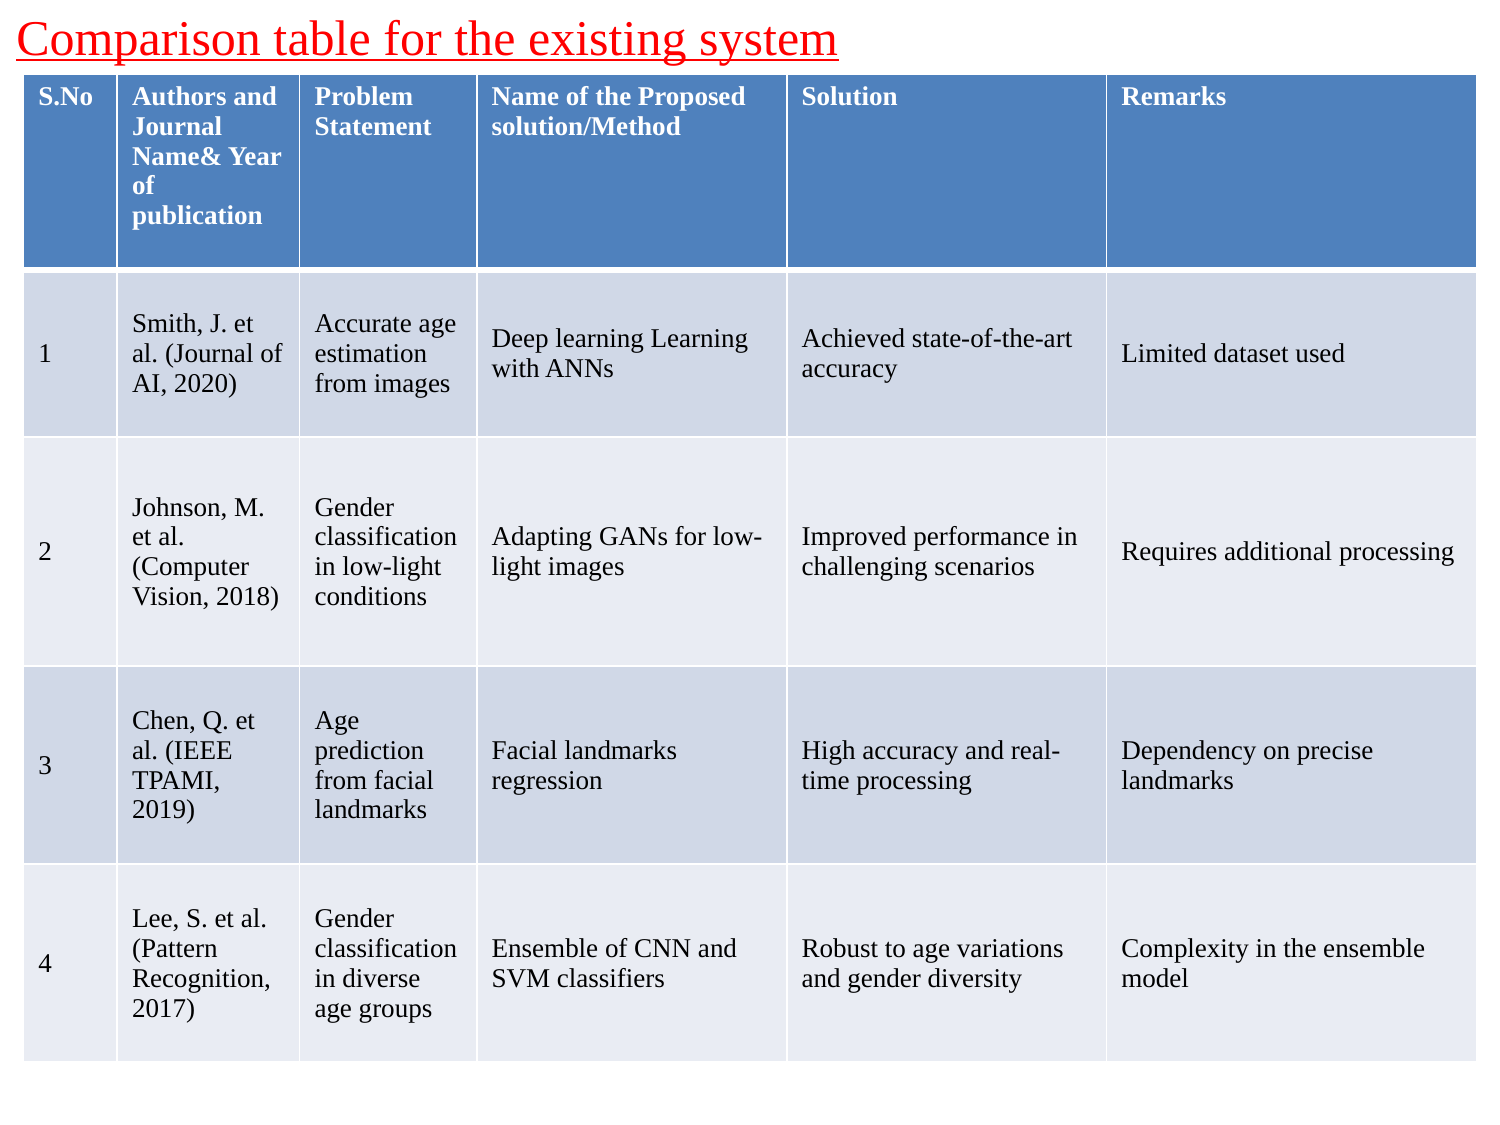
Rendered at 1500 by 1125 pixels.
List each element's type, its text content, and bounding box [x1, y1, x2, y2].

table_cell Johnson, M. et al. (Computer Vision, 2018) [118, 438, 299, 665]
table_cell High accuracy and real-time processing [788, 667, 1106, 863]
table_cell Smith, J. et al. (Journal of AI, 2020) [118, 273, 299, 436]
table_header Authors and Journal Name& Year of publication [118, 75, 299, 267]
table_cell 1 [24, 273, 116, 436]
table_cell Deep learning Learning with ANNs [478, 273, 786, 436]
table_cell 3 [24, 667, 116, 863]
table_cell Dependency on precise landmarks [1107, 667, 1476, 863]
table_cell Robust to age variations and gender diversity [788, 865, 1106, 1061]
table_cell 4 [24, 865, 116, 1061]
table_cell Improved performance in challenging scenarios [788, 438, 1106, 665]
table_cell Adapting GANs for low-light images [478, 438, 786, 665]
table_cell Chen, Q. et al. (IEEE TPAMI, 2019) [118, 667, 299, 863]
text_box Comparison table for the existing system [1, 0, 1477, 73]
table_cell 2 [24, 438, 116, 665]
table_cell Facial landmarks regression [478, 667, 786, 863]
table_cell Requires additional processing [1107, 438, 1476, 665]
table_cell Accurate age estimation from images [300, 273, 476, 436]
table_cell Ensemble of CNN and SVM classifiers [478, 865, 786, 1061]
table_header Remarks [1107, 75, 1476, 267]
table_cell Gender classification in diverse age groups [300, 865, 476, 1061]
table_cell Complexity in the ensemble model [1107, 865, 1476, 1061]
table_cell Age prediction from facial landmarks [300, 667, 476, 863]
table_cell Achieved state-of-the-art accuracy [788, 273, 1106, 436]
table_cell Limited dataset used [1107, 273, 1476, 436]
table_header S.No [24, 75, 116, 267]
table_header Problem Statement [300, 75, 476, 267]
table_cell Gender classification in low-light conditions [300, 438, 476, 665]
table_header Name of the Proposed solution/Method [478, 75, 786, 267]
table_cell Lee, S. et al. (Pattern Recognition, 2017) [118, 865, 299, 1061]
table_header Solution [788, 75, 1106, 267]
